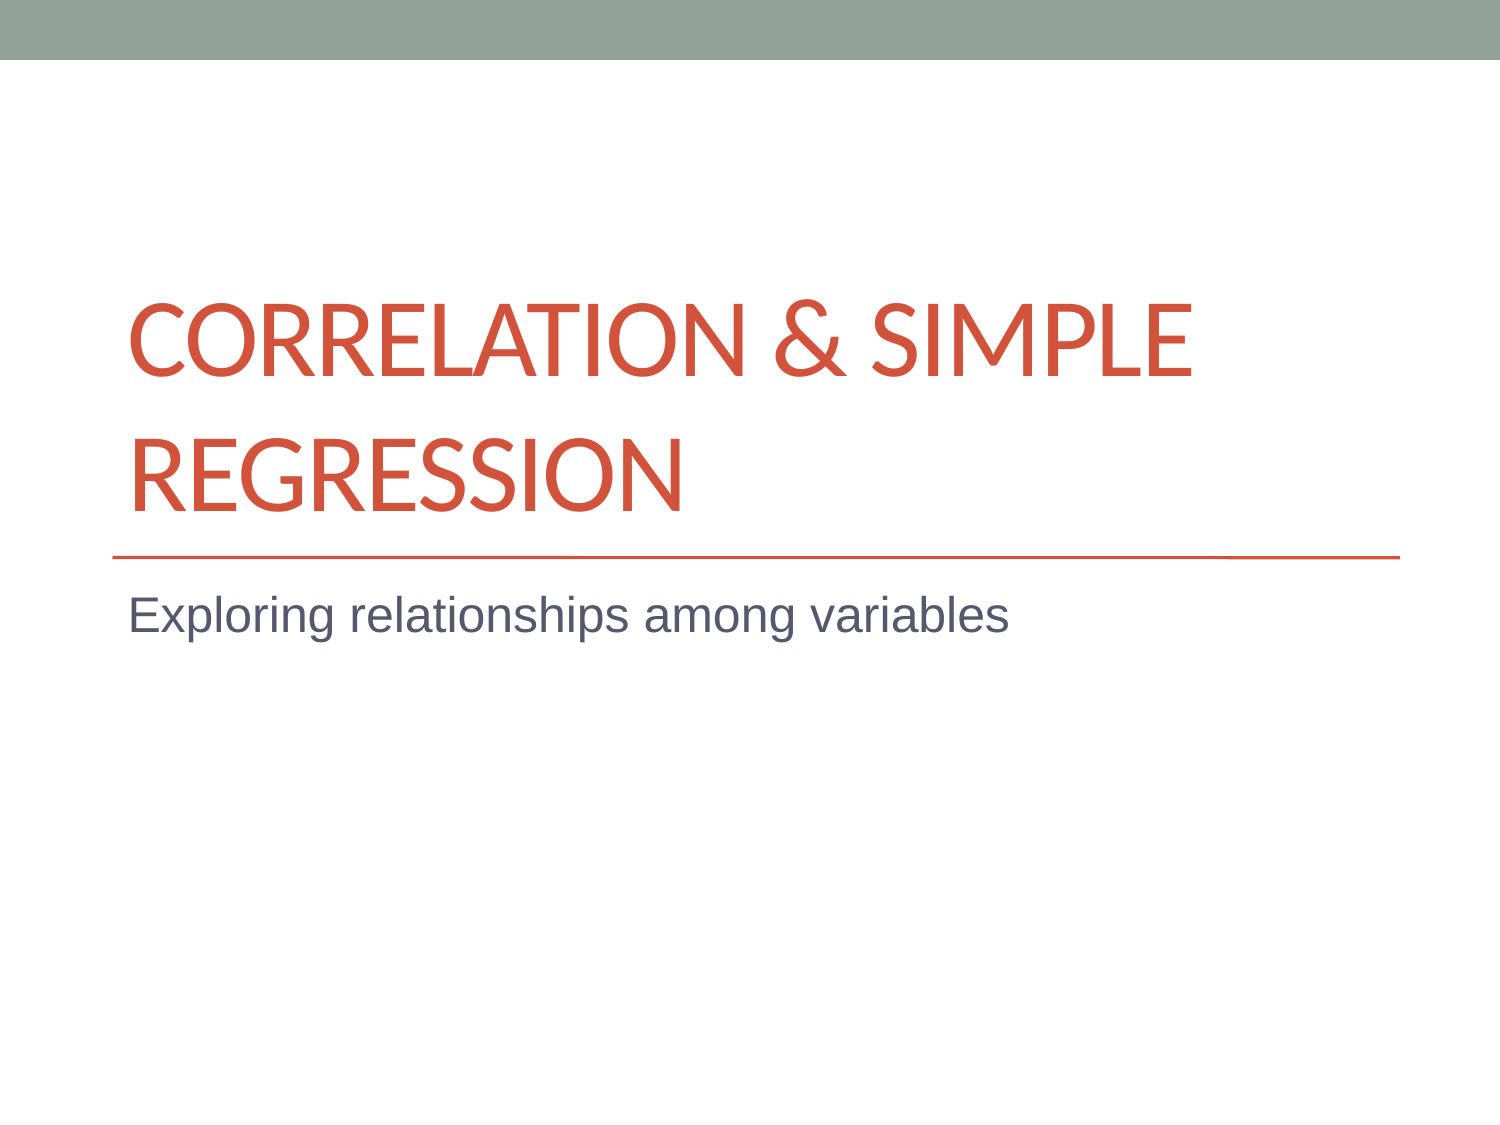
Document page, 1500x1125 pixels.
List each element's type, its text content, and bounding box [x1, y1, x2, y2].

title Correlation & Simple Regression [112, 224, 1400, 542]
subtitle Exploring relationships among variables [112, 575, 1163, 863]
